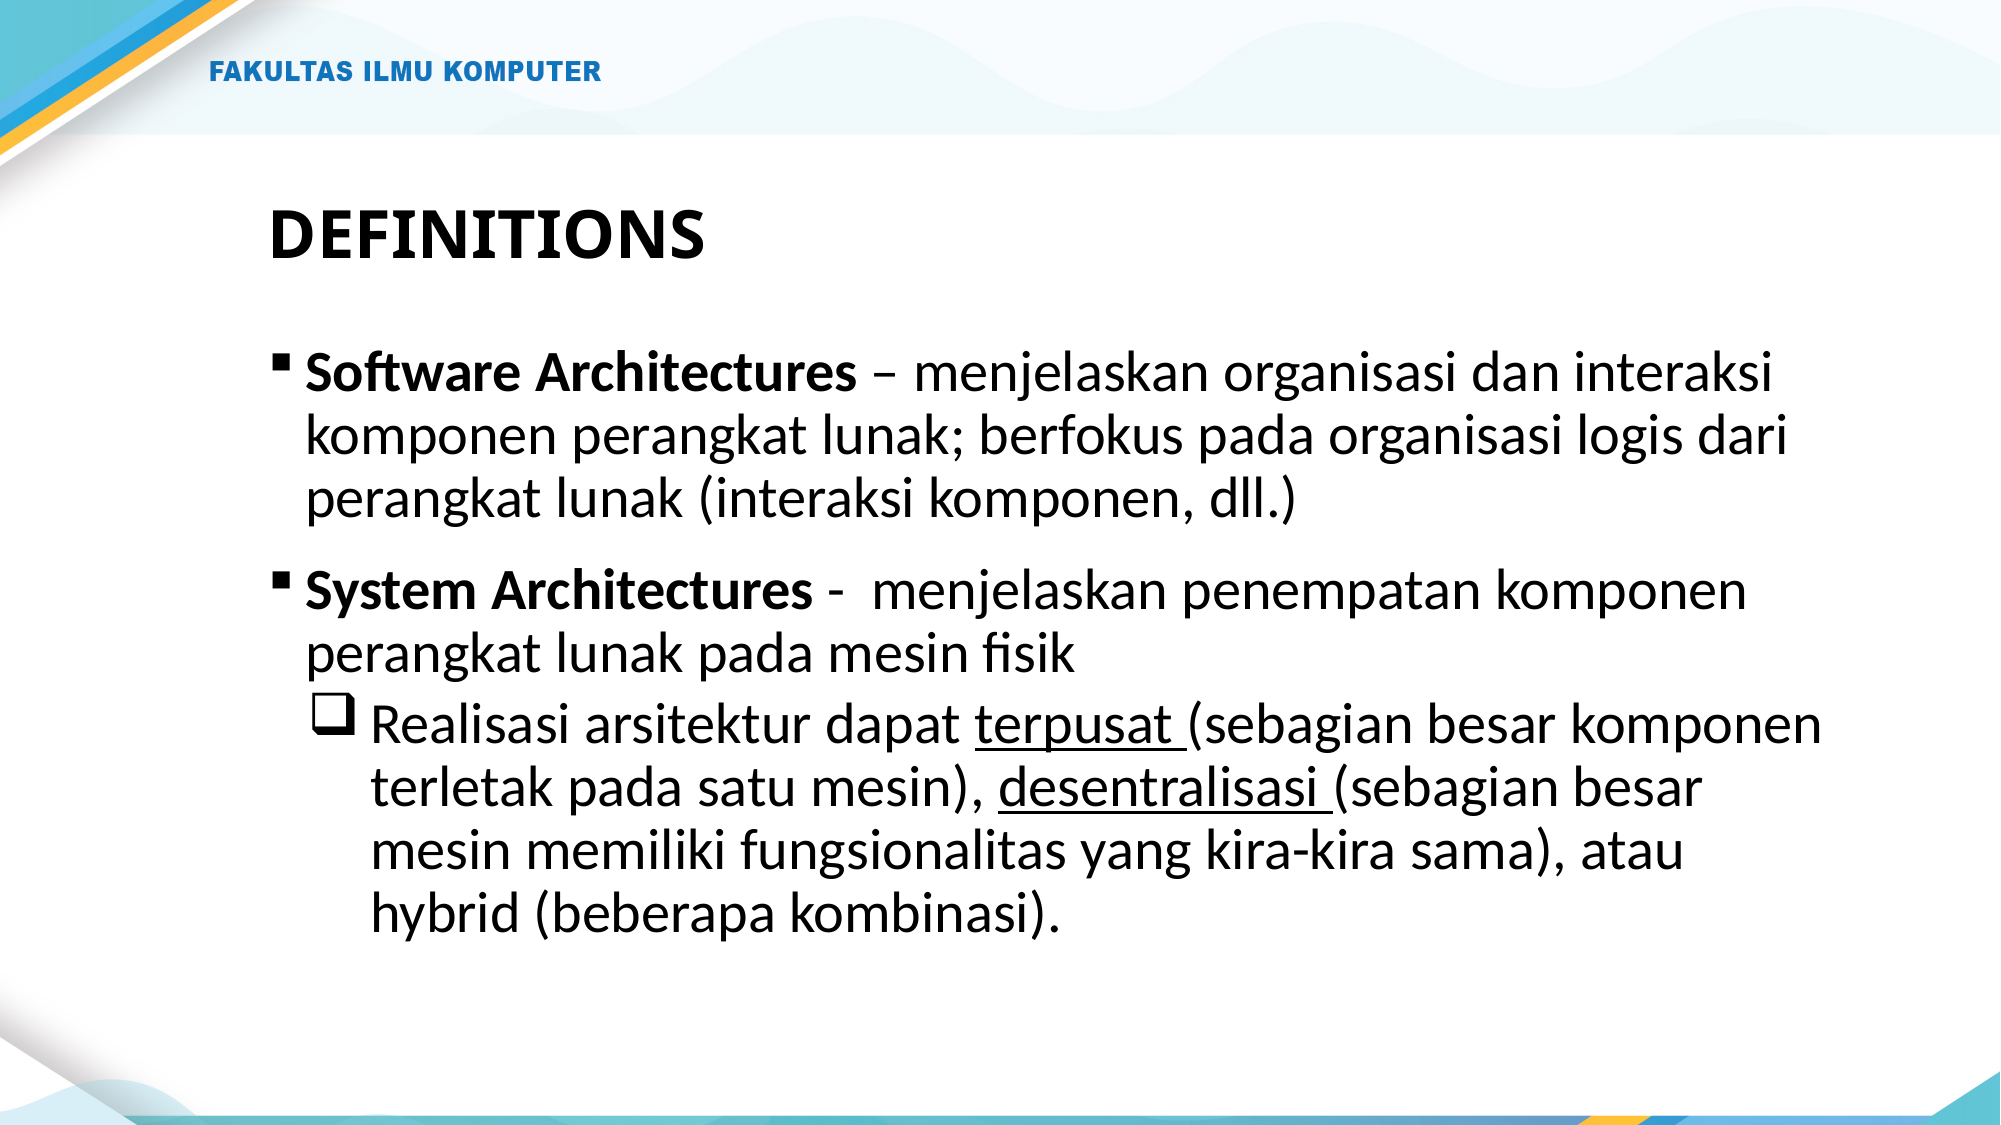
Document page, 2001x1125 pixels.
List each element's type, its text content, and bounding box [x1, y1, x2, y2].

title DEFINITIONS [252, 170, 1852, 303]
list Software Architectures – menjelaskan organisasi dan interaksi komponen perangkat lunak; berfokus pada organisasi logis dari perangkat lunak (interaksi komponen, dll.) System Architectures - menjelaskan penempatan komponen perangkat lunak pada mesin fisik Realisasi arsitektur dapat terpusat (sebagian besar komponen terletak pada satu mesin), desentralisasi (sebagian besar mesin memiliki fungsionalitas yang kira-kira sama), atau hybrid (beberapa kombinasi). [252, 333, 1852, 822]
picture [0, 0, 2000, 1125]
